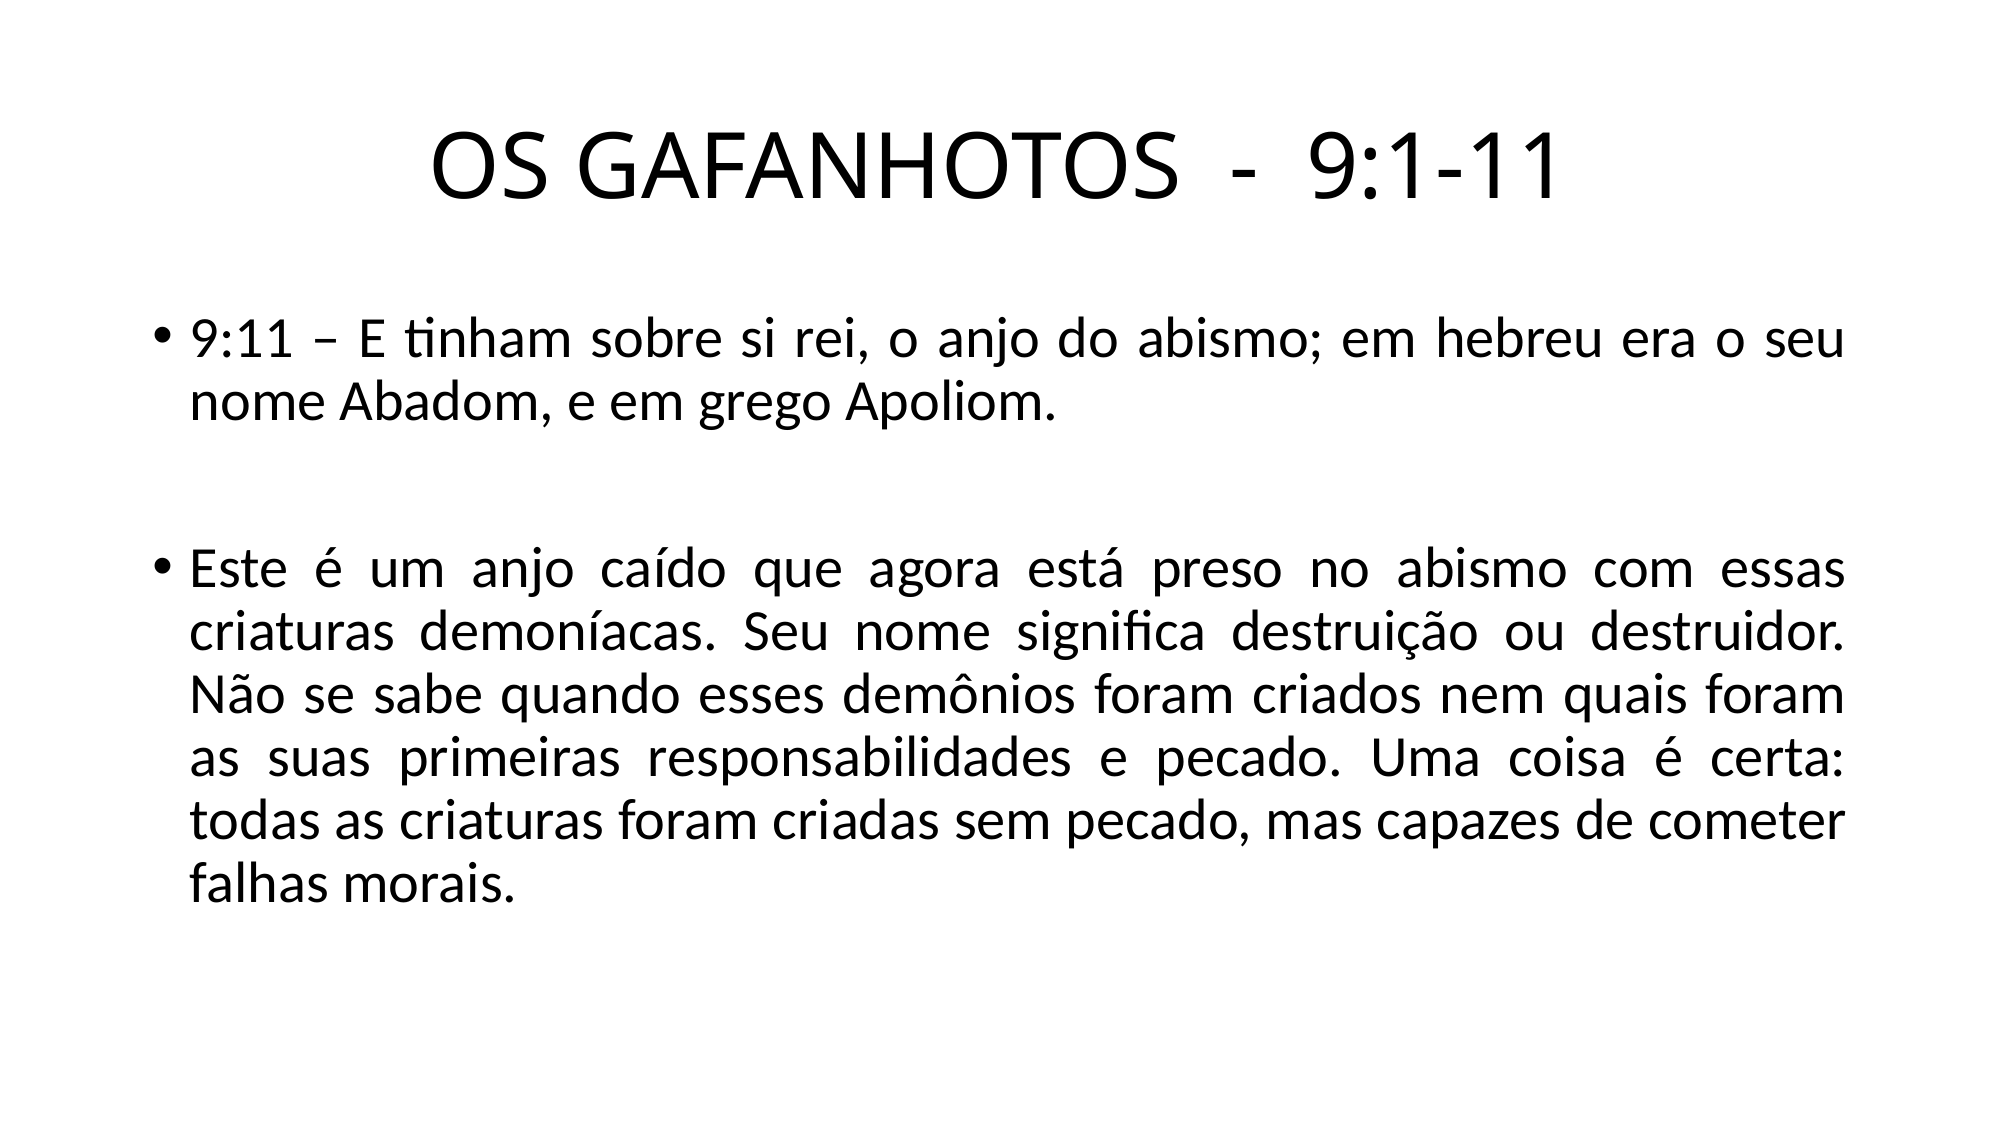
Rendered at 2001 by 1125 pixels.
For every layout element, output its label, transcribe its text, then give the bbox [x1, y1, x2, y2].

title OS GAFANHOTOS - 9:1-11 [137, 59, 1863, 278]
list 9:11 – E tinham sobre si rei, o anjo do abismo; em hebreu era o seu nome Abadom, e em grego Apoliom. Este é um anjo caído que agora está preso no abismo com essas criaturas demoníacas. Seu nome significa destruição ou destruidor. Não se sabe quando esses demônios foram criados nem quais foram as suas primeiras responsabilidades e pecado. Uma coisa é certa: todas as criaturas foram criadas sem pecado, mas capazes de cometer falhas morais. [137, 299, 1863, 1014]
